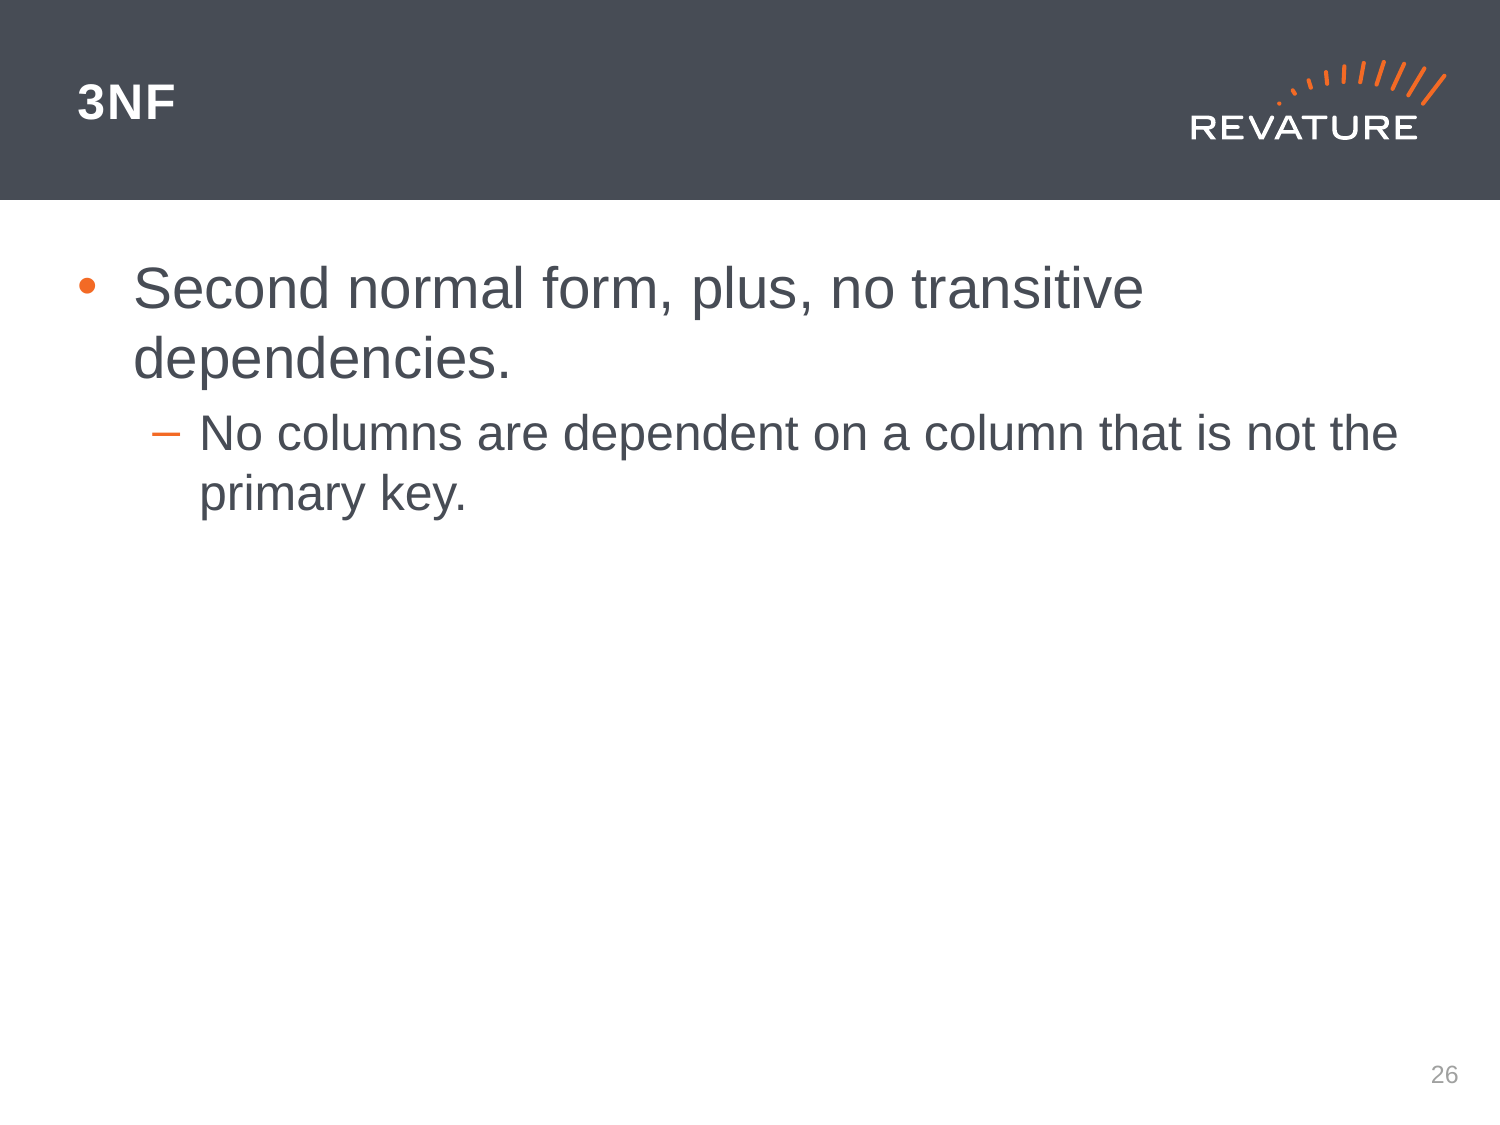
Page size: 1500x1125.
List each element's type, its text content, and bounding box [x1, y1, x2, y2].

slide_number 25 [1332, 1043, 1474, 1104]
title 3NF [62, 0, 1084, 200]
list Second normal form, plus, no transitive dependencies. No columns are dependent on a column that is not the primary key. [62, 243, 1438, 986]
